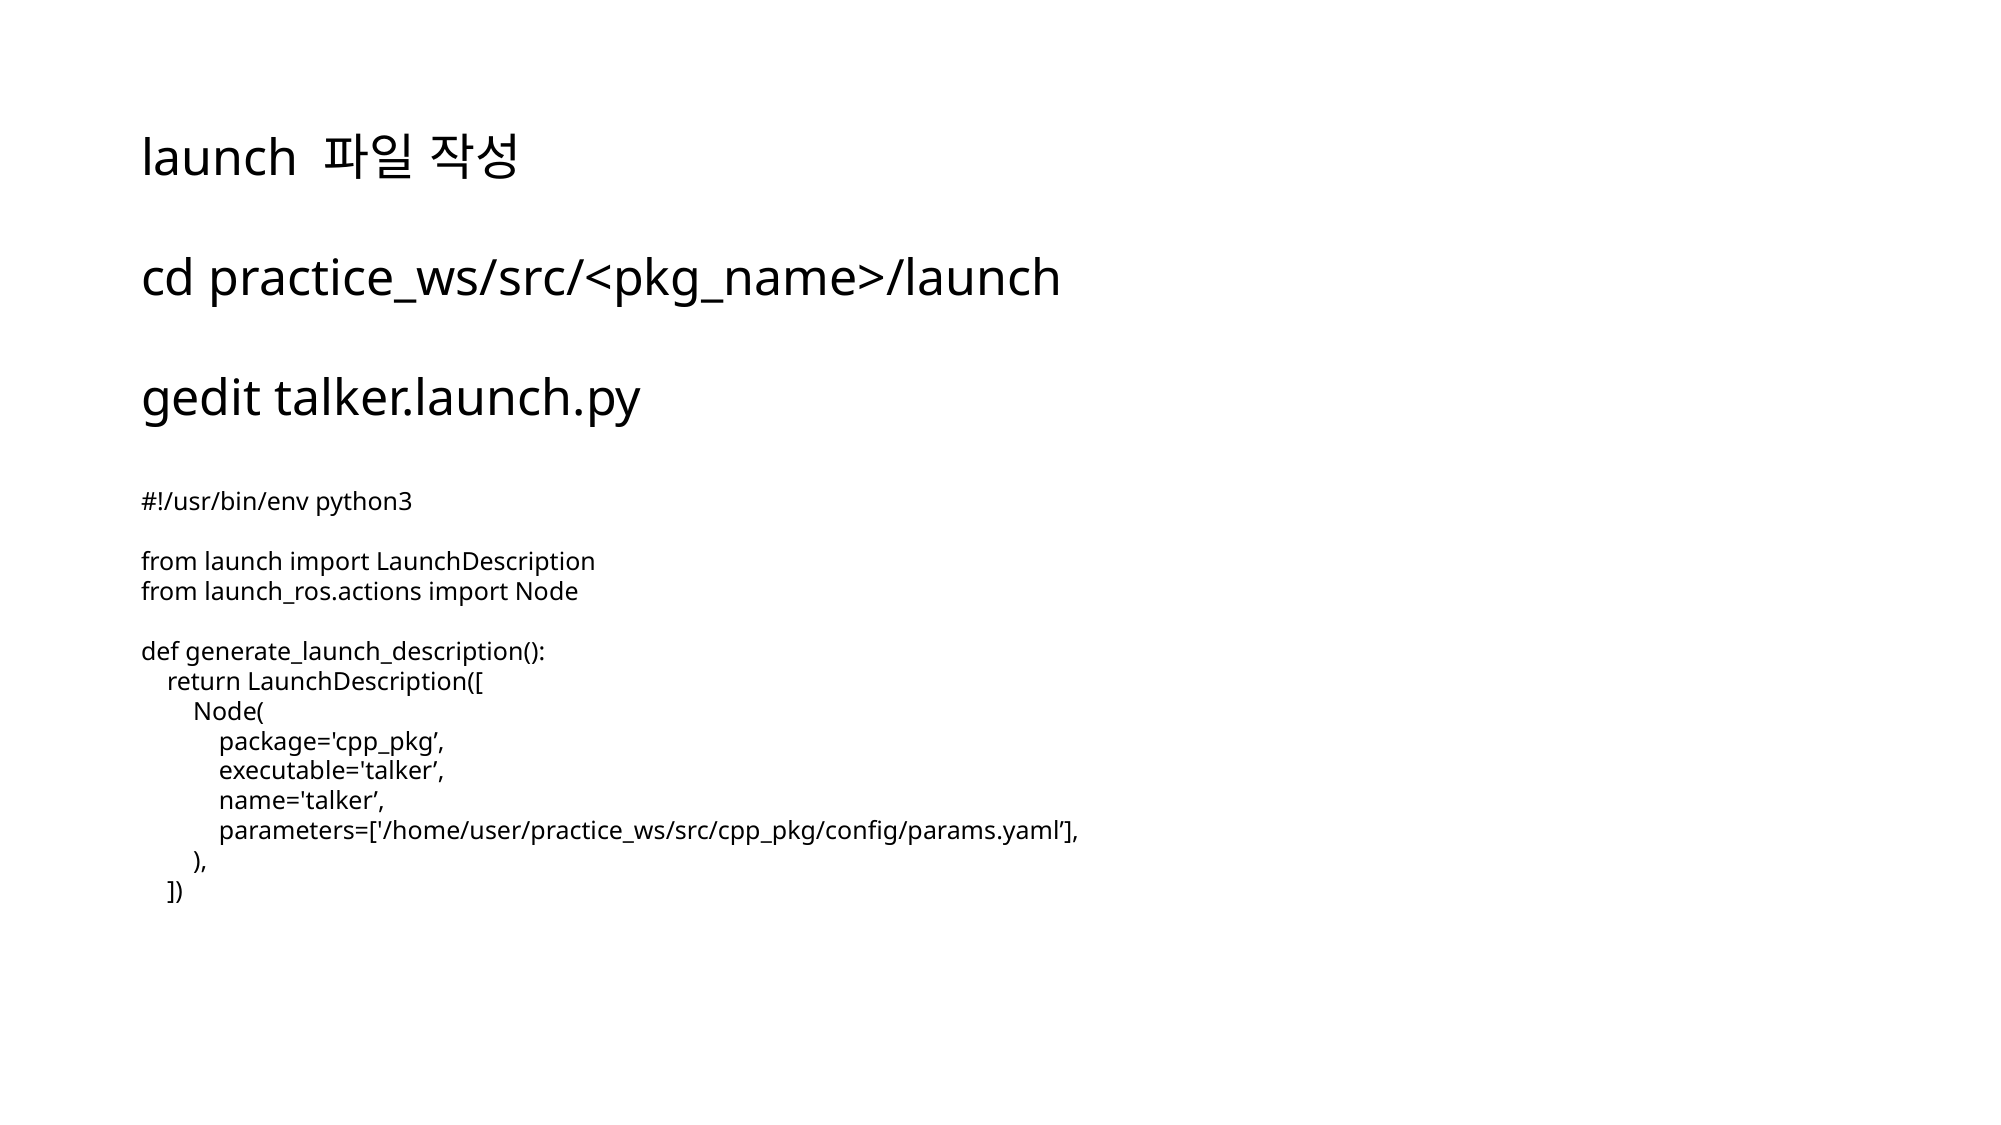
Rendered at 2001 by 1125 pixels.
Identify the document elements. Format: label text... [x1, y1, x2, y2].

text_box launch 파일 작성 cd practice_ws/src/<pkg_name>/launch gedit talker.launch.py #!/usr/bin/env python3 from launch import LaunchDescription from launch_ros.actions import Node def generate_launch_description(): return LaunchDescription([ Node( package='cpp_pkg’, executable='talker’, name='talker’, parameters=['/home/user/practice_ws/src/cpp_pkg/config/params.yaml’], ), ]) [126, 118, 1661, 912]
